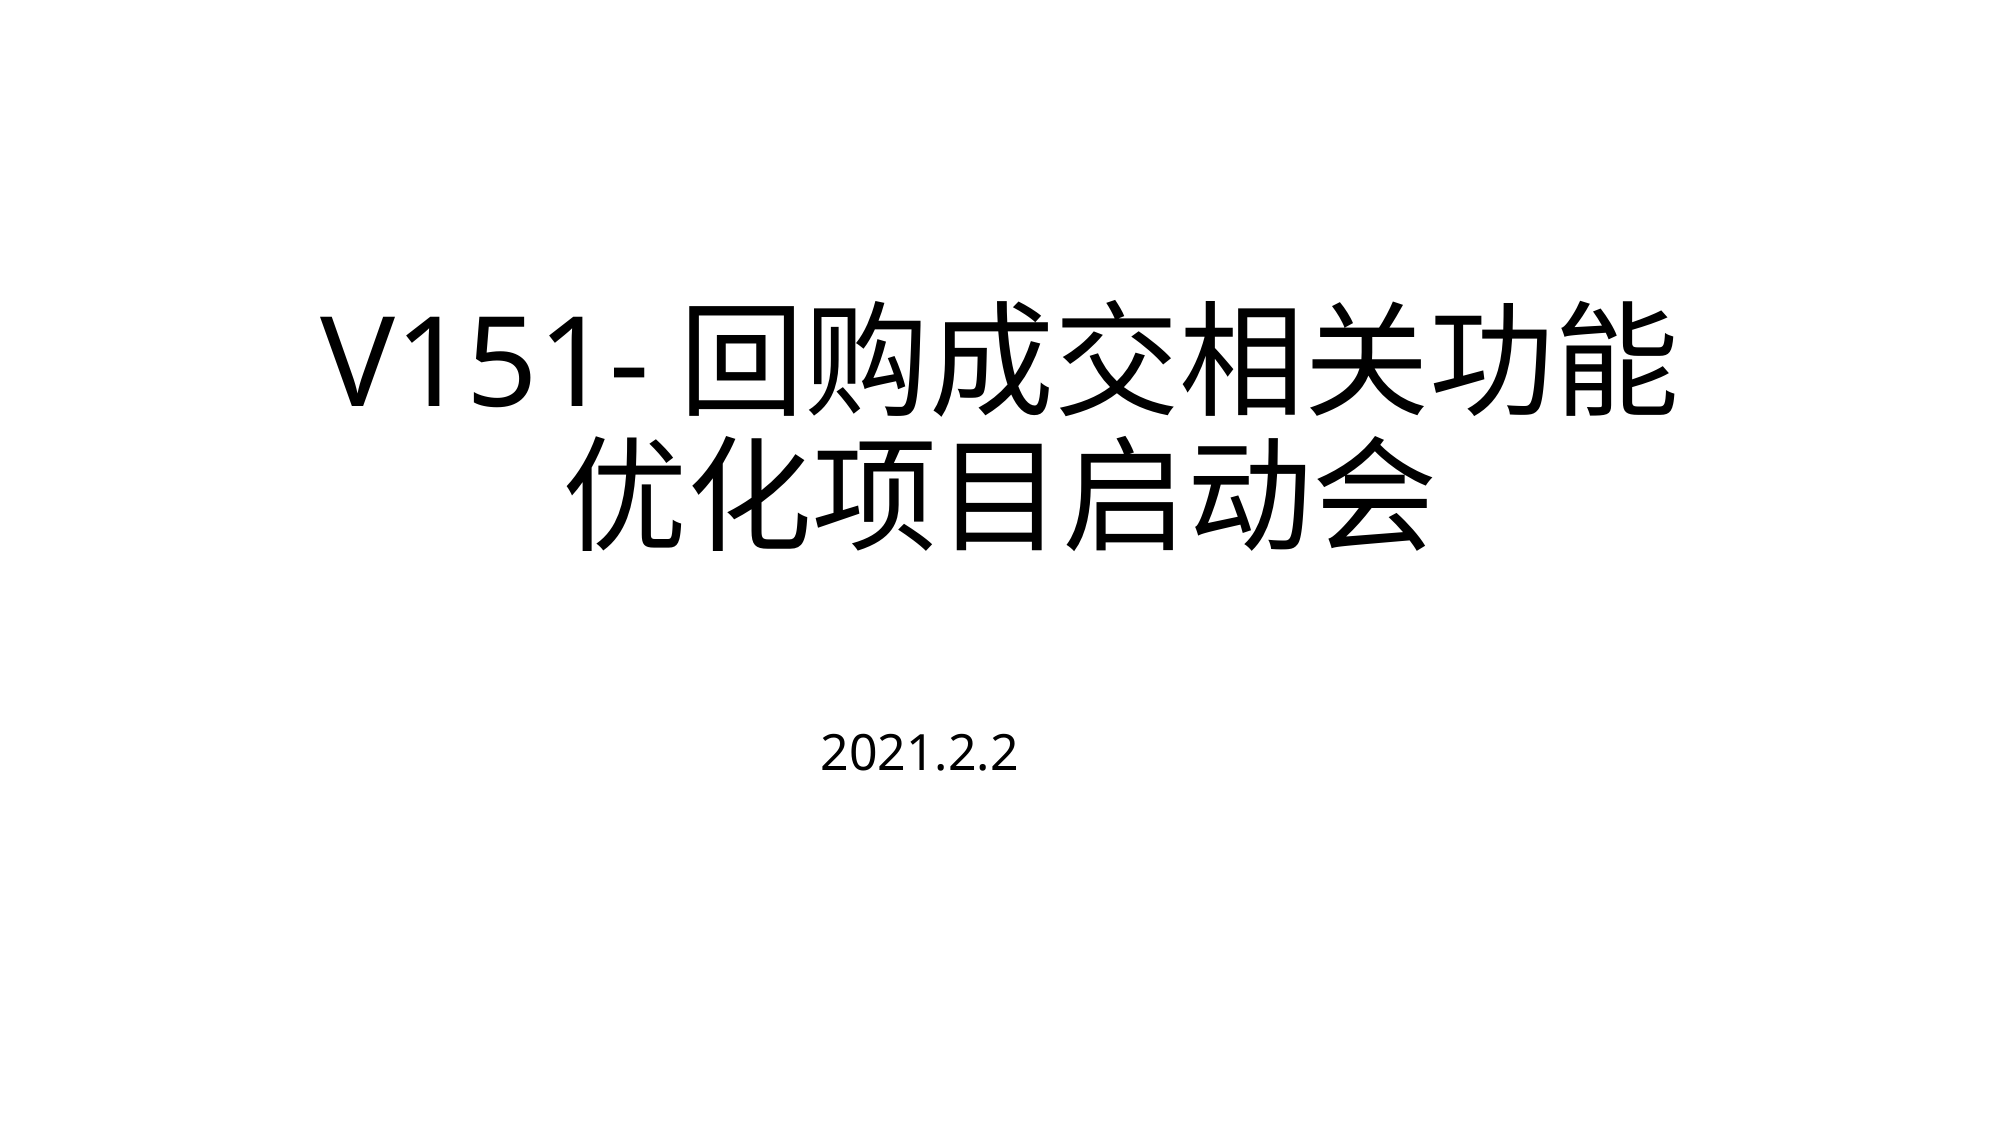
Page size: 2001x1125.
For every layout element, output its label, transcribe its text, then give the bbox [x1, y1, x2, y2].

title V151-回购成交相关功能优化项目启动会 [249, 184, 1750, 576]
subtitle 2021.2.2 [169, 719, 1670, 991]
